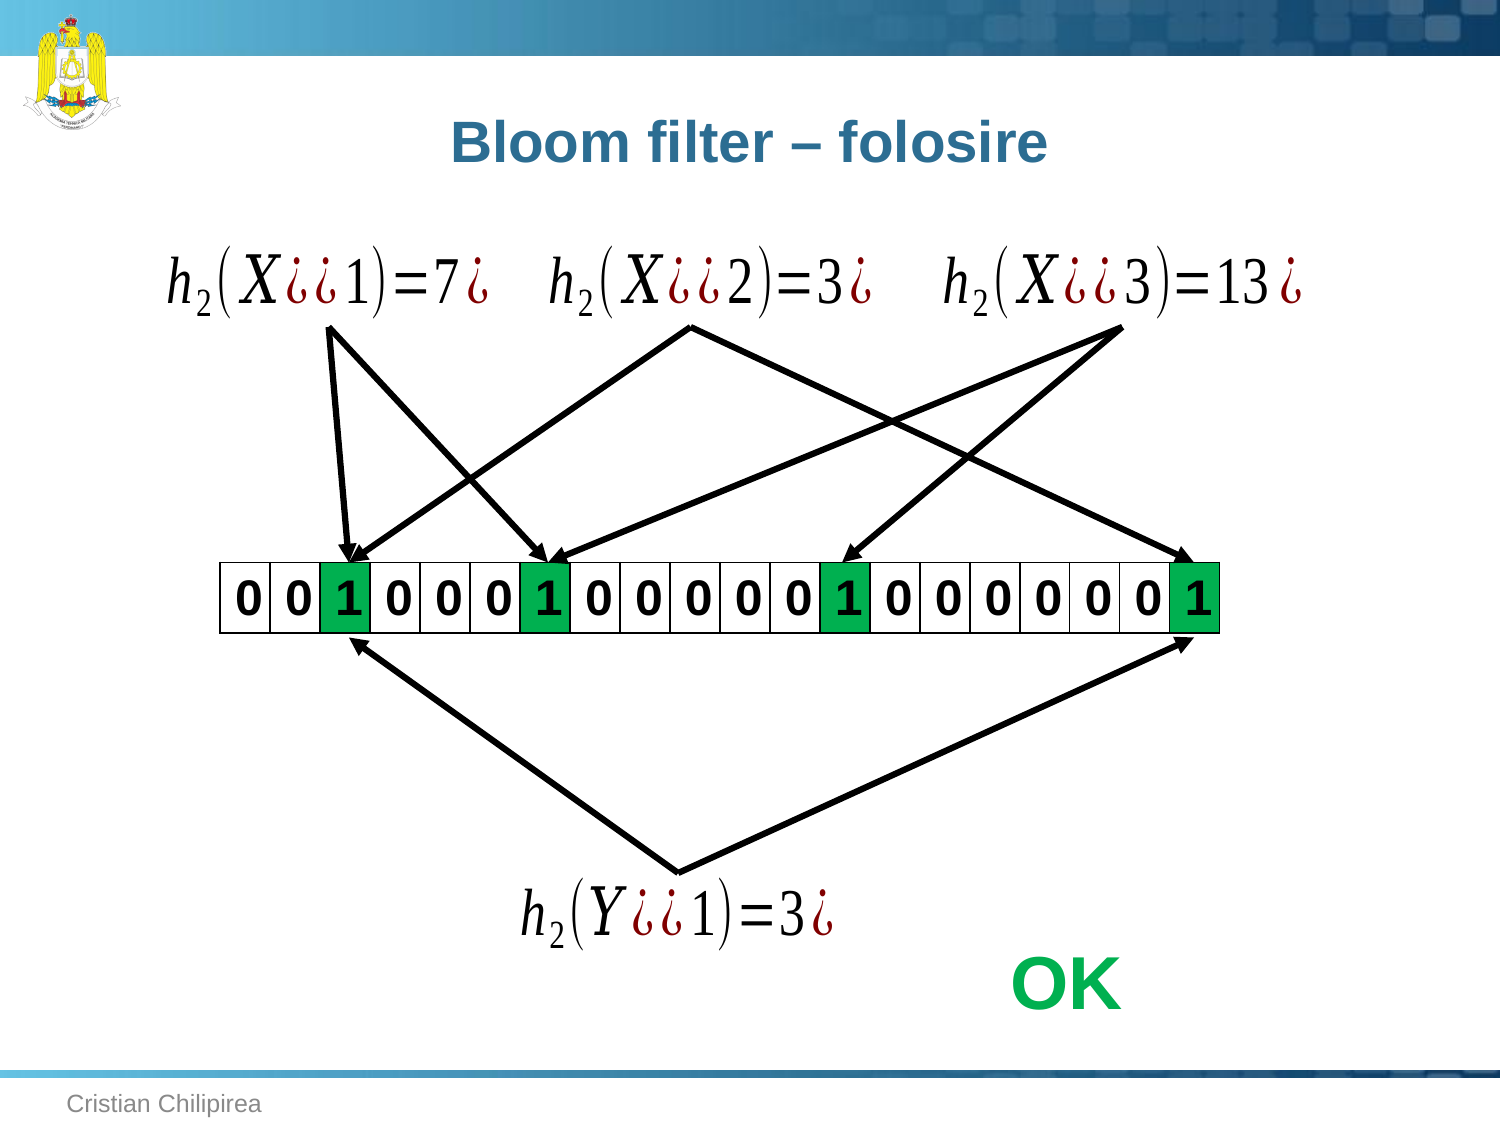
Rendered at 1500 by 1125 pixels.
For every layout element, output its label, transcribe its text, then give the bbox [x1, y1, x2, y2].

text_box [841, 326, 1123, 563]
table_header 0 [721, 572, 769, 632]
table_header 1 [821, 572, 869, 632]
table_header 0 [971, 572, 1019, 632]
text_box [328, 326, 348, 563]
table_header 1 [1170, 563, 1219, 632]
table_header 1 [321, 563, 369, 632]
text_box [348, 326, 547, 563]
table_header 0 [571, 572, 619, 632]
picture [0, 0, 1500, 130]
table_header 0 [371, 572, 419, 632]
title Bloom filter – folosire [51, 102, 1449, 178]
table_header 0 [1021, 572, 1069, 632]
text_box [1124, 326, 1195, 563]
table_header 0 [621, 572, 669, 632]
table_header 0 [1070, 572, 1119, 632]
table_header 0 [871, 572, 919, 632]
table_header 0 [771, 572, 819, 632]
table_header 0 [471, 572, 519, 632]
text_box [547, 326, 841, 563]
table_header 0 [421, 572, 469, 632]
table_header 0 [1120, 571, 1169, 632]
picture [0, 1070, 1500, 1078]
table_header 0 [221, 563, 269, 632]
table_header 0 [671, 572, 719, 632]
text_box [348, 637, 679, 874]
footer Cristian Chilipirea [51, 1083, 1157, 1125]
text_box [679, 637, 1195, 874]
table_header 0 [271, 563, 319, 632]
table_header 0 [921, 572, 969, 632]
text_box OK [995, 926, 1139, 1032]
table_header 1 [521, 572, 569, 632]
